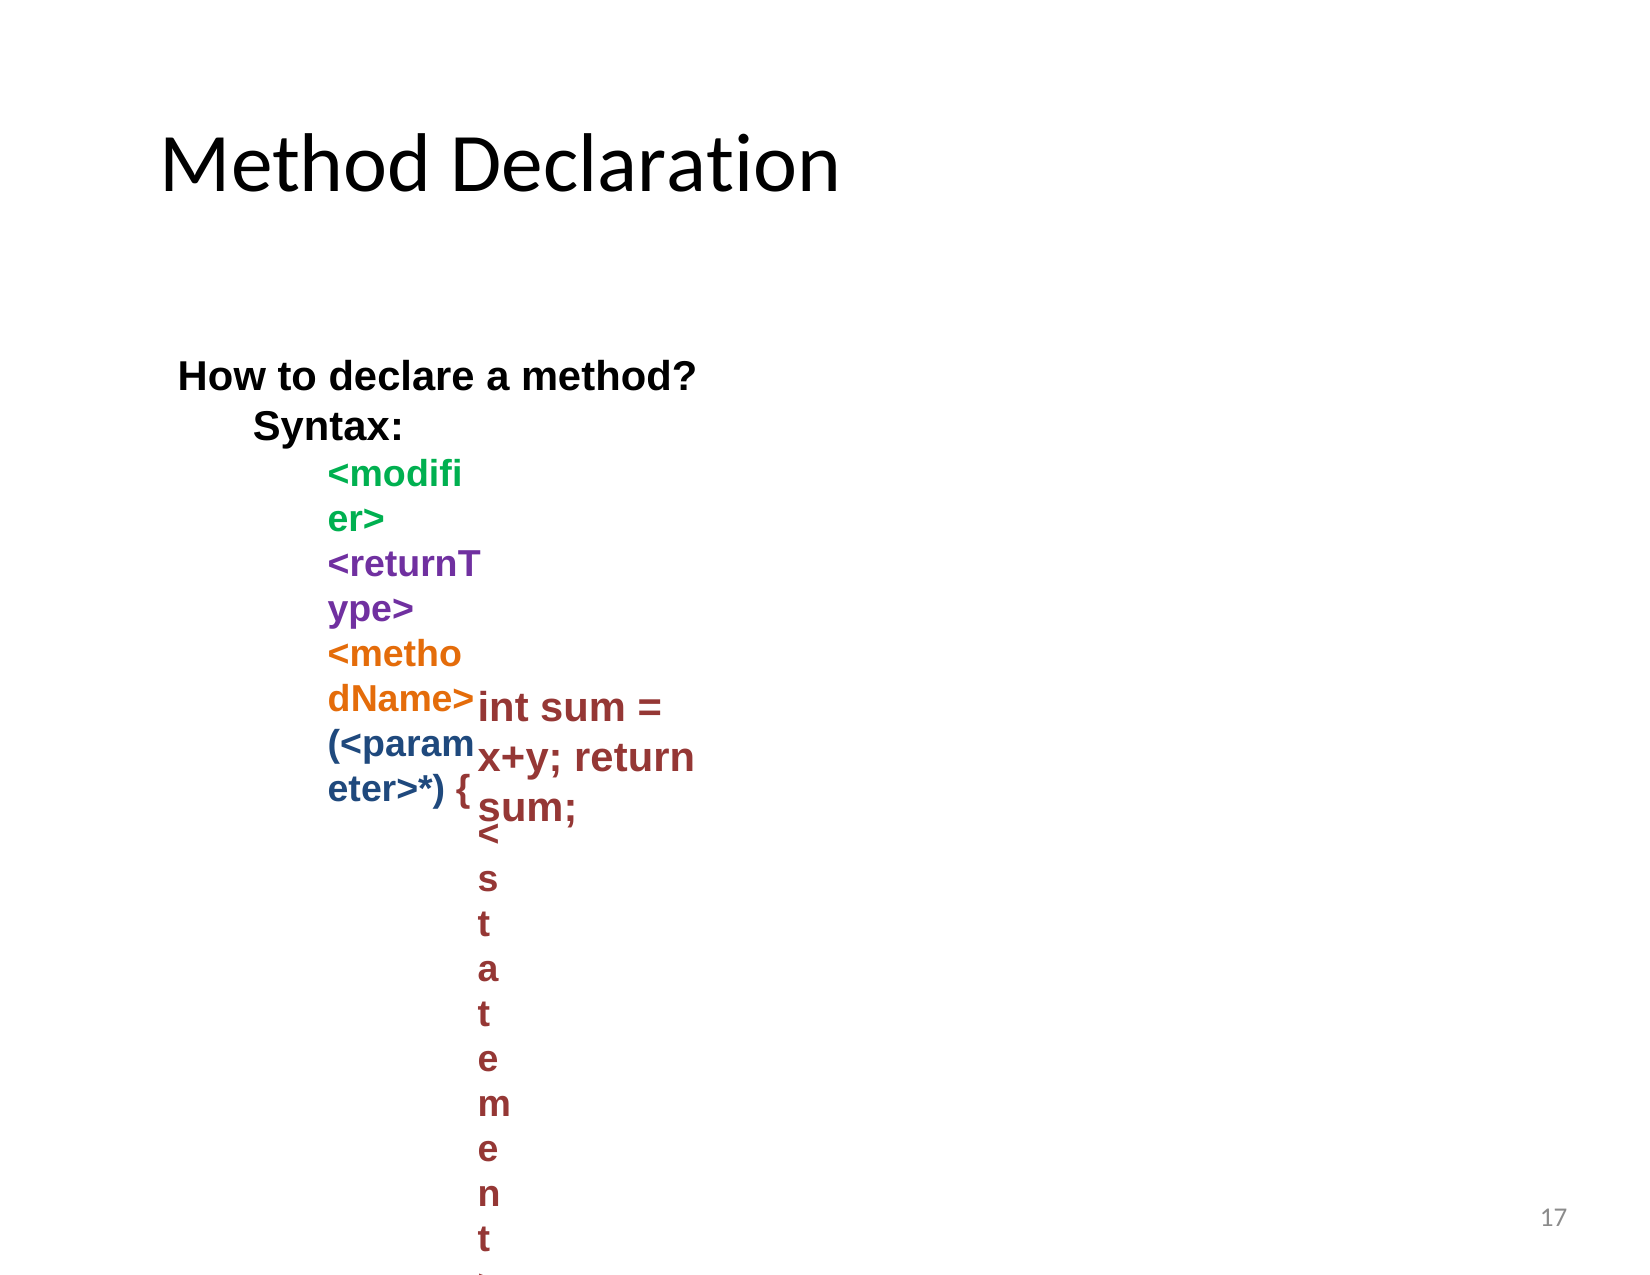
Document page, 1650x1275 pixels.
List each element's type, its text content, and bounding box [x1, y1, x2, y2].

slide_number 17 [1350, 845, 1568, 1275]
text_box How to declare a method? Syntax: <modifier> <returnType> <methodName>(<parameter>*) { <statement>* } Example: public int add(int x, int y){ } [175, 348, 1350, 1275]
title Method Declaration [0, 51, 1384, 265]
text_box int sum = x+y; return sum; [382, 679, 900, 830]
